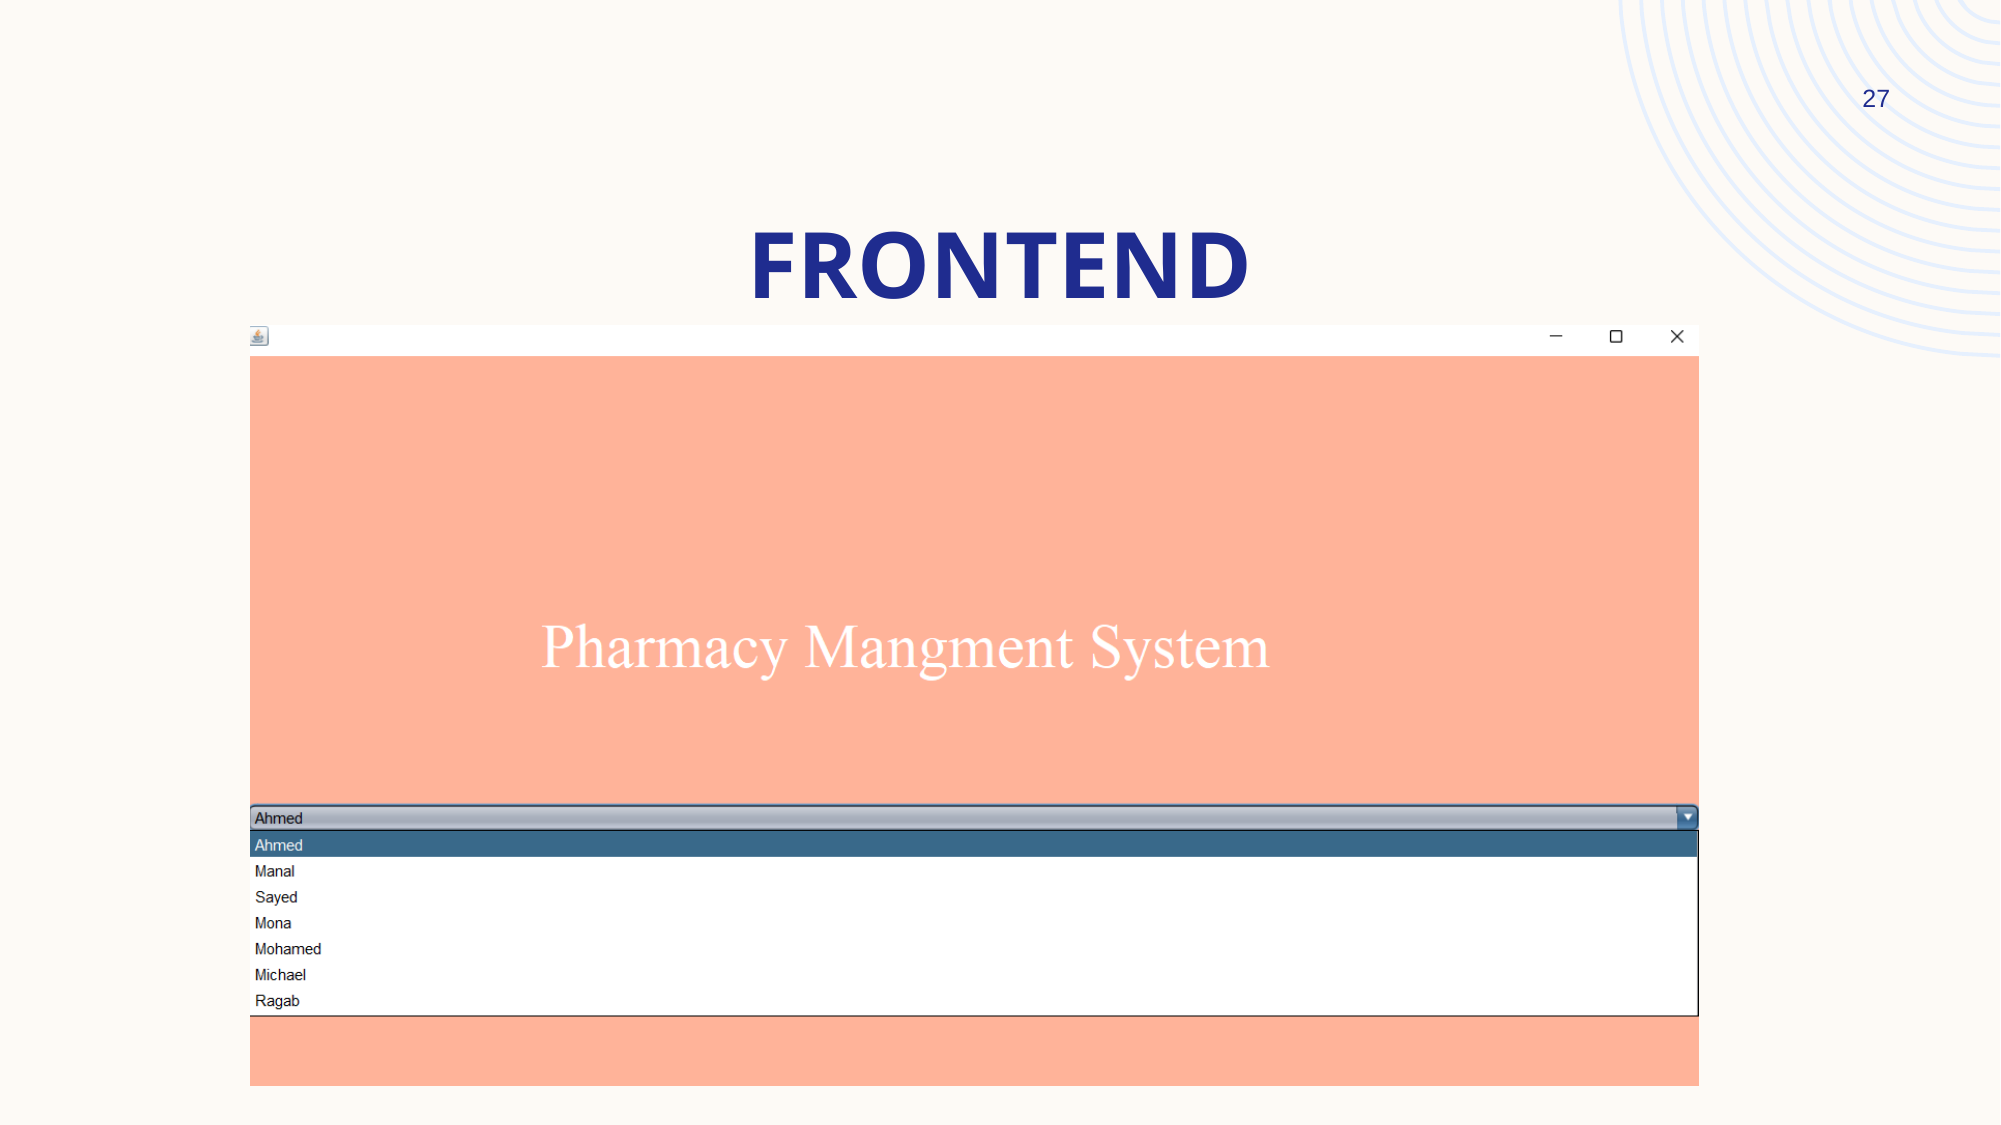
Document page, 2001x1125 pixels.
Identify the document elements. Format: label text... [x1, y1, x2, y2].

slide_number 27 [1795, 75, 1958, 120]
title FrontEND [124, 199, 1875, 326]
picture [250, 325, 1699, 1086]
